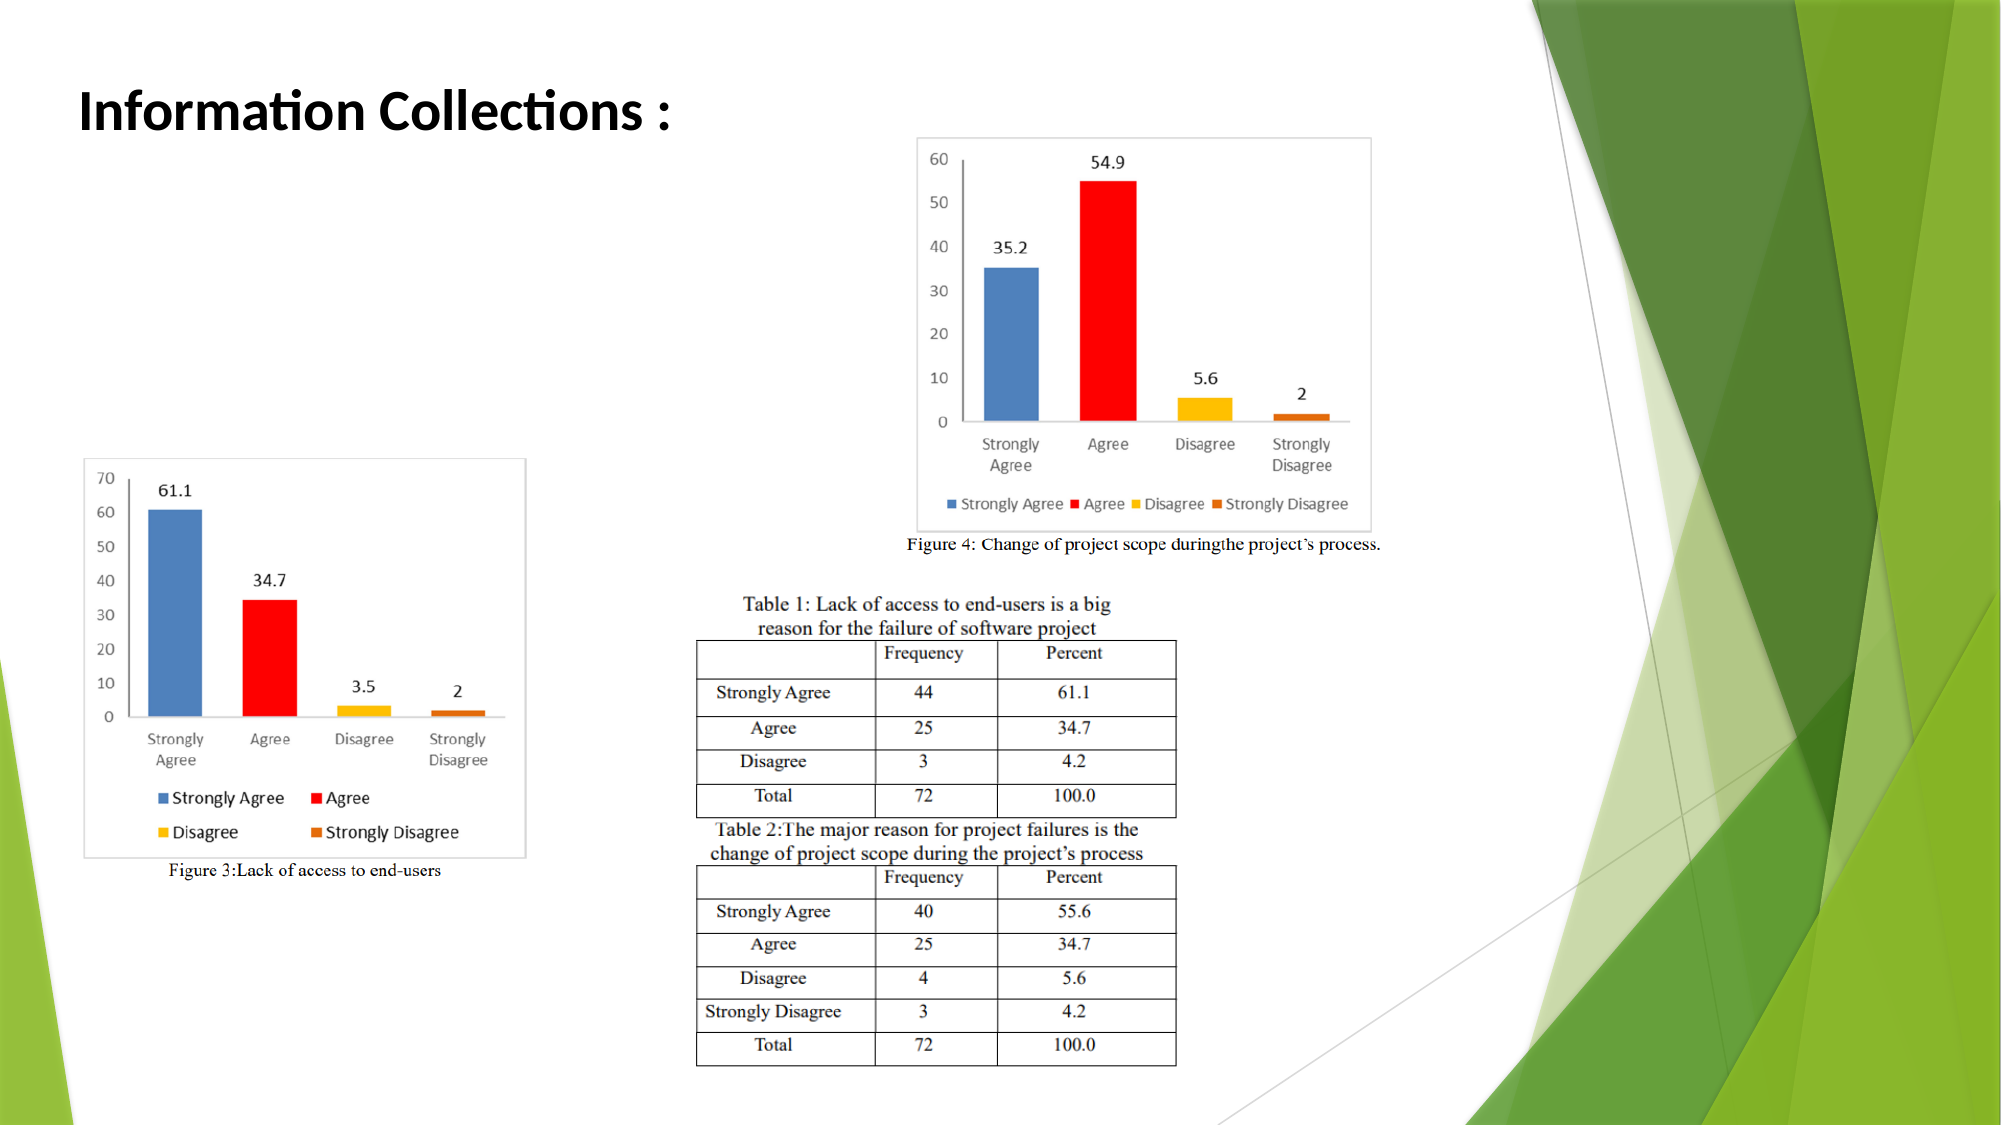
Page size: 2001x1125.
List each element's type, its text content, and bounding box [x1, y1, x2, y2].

picture [904, 128, 1393, 563]
text_box Information Collections : [63, 65, 1446, 275]
picture [670, 590, 1209, 1083]
picture [74, 444, 536, 887]
